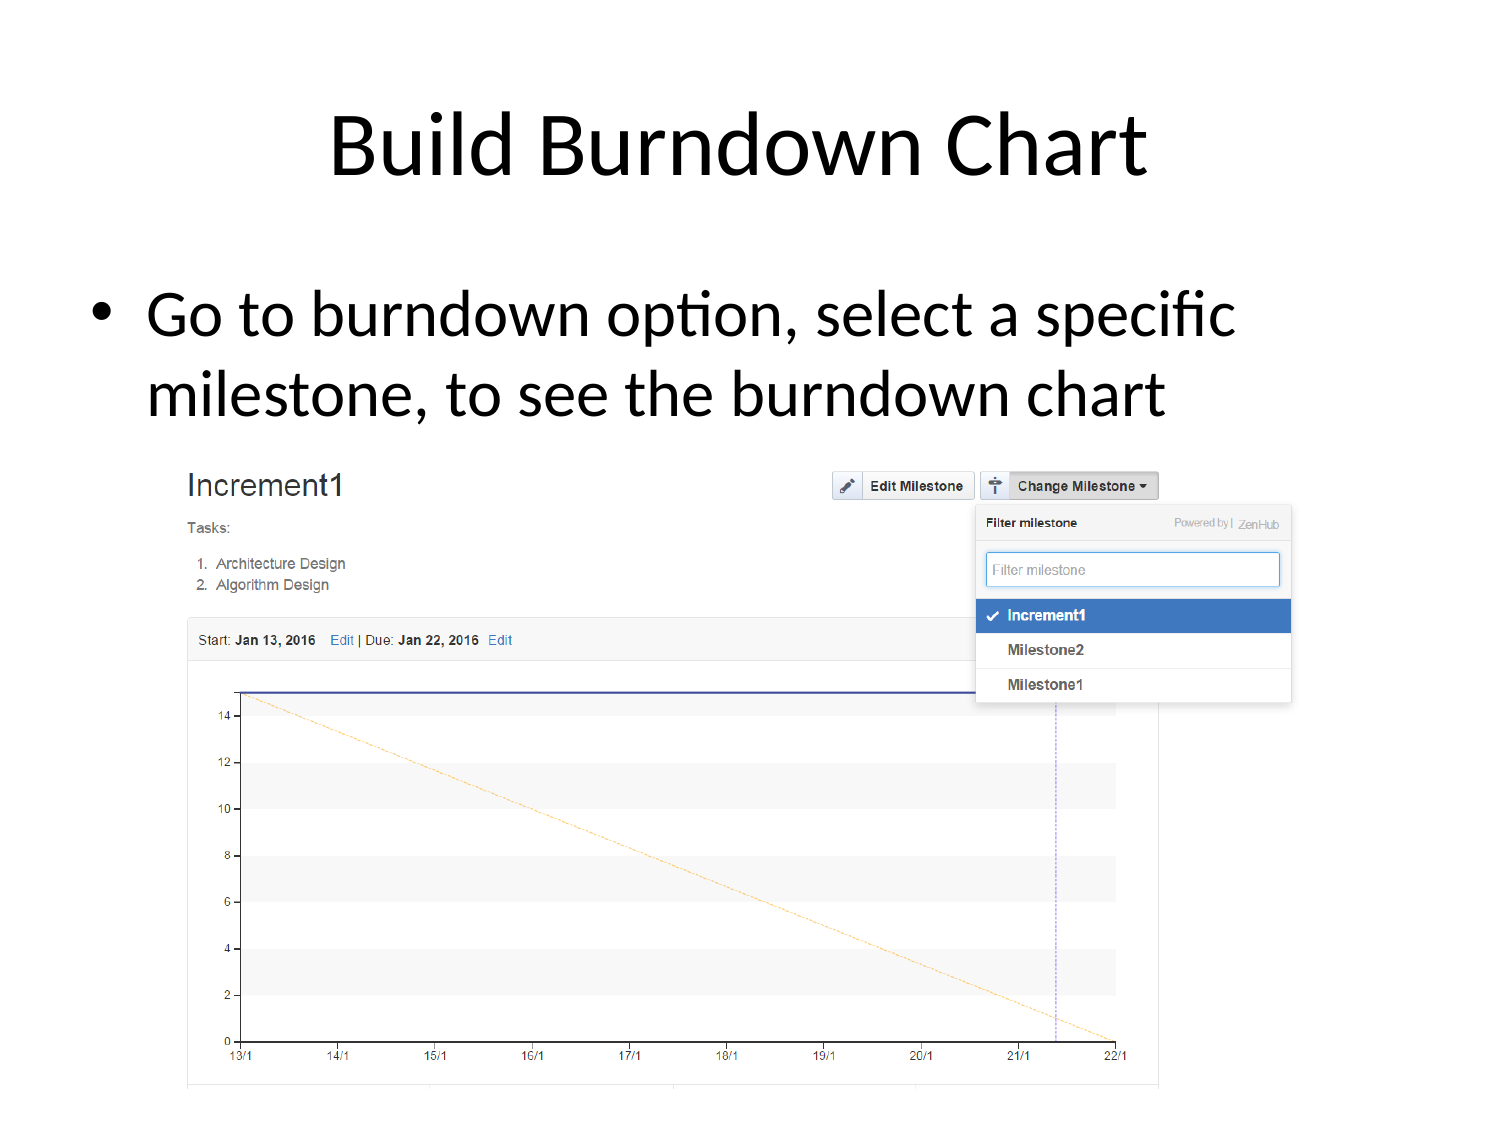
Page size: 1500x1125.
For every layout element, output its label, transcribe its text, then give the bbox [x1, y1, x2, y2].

list Go to burndown option, select a specific milestone, to see the burndown chart [75, 262, 1425, 1005]
title Build Burndown Chart [75, 45, 1425, 233]
picture [149, 449, 1299, 1090]
